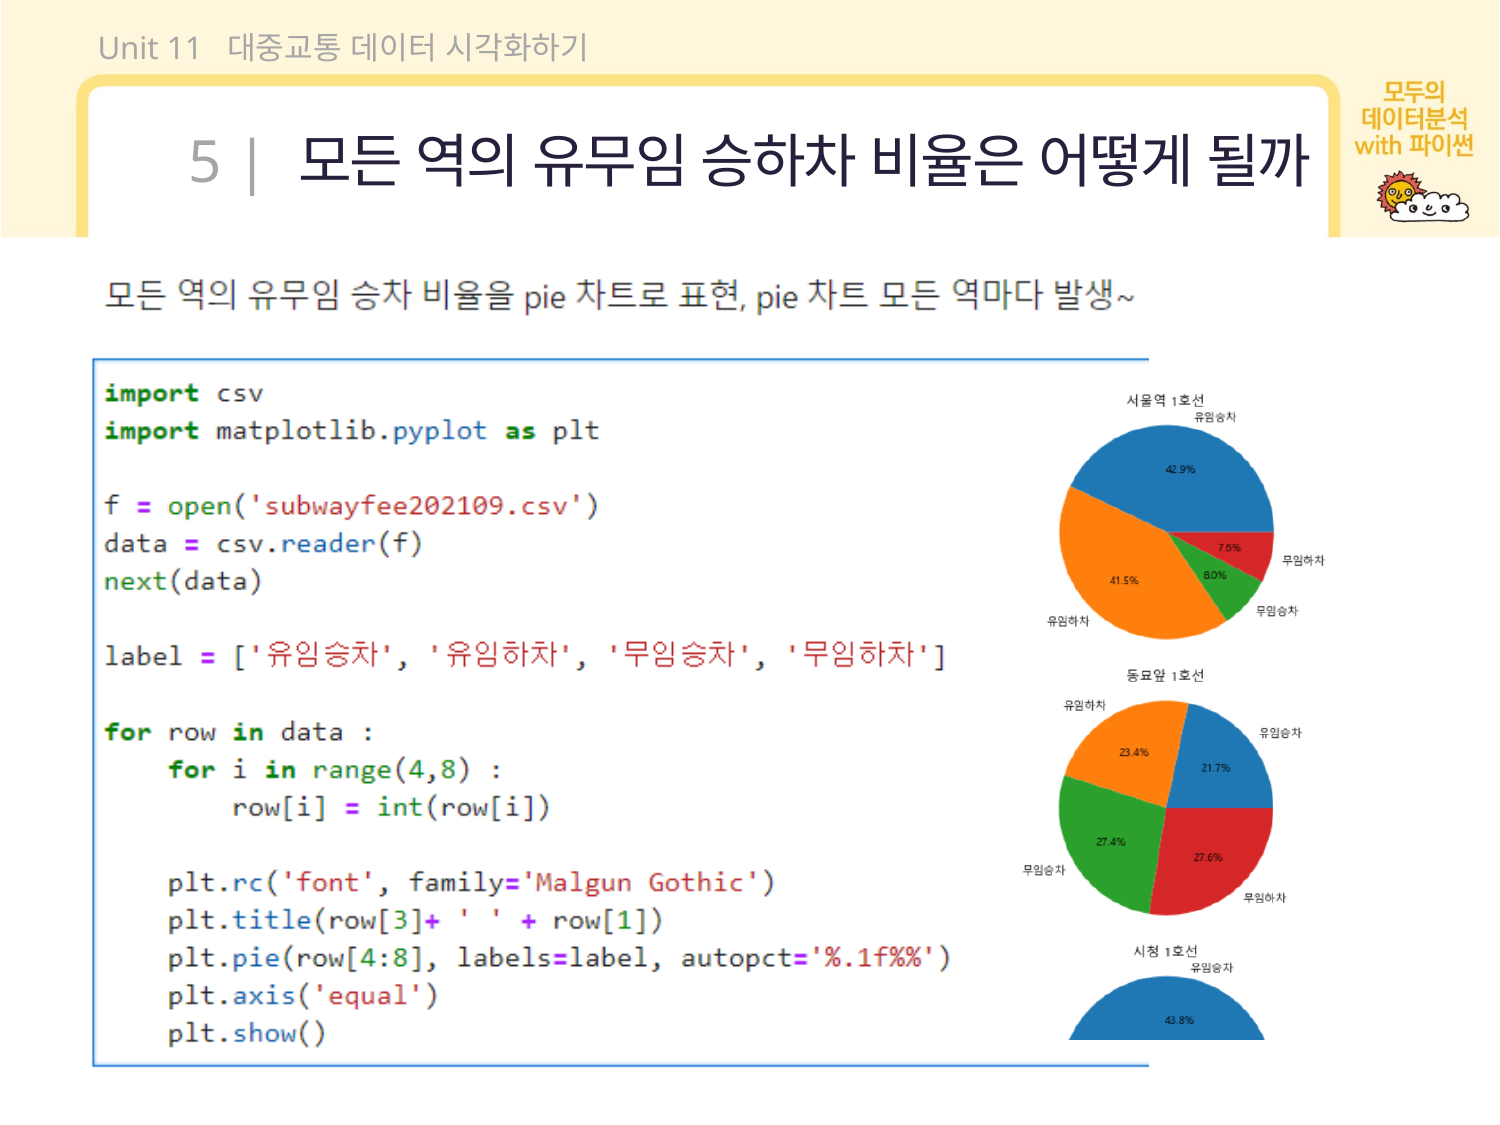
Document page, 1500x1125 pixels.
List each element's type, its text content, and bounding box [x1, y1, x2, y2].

text_box 5 | 모든 역의 유무임 승하차 비율은 어떻게 될까 [171, 117, 1329, 202]
text_box Unit 11 대중교통 데이터 시각화하기 [82, 0, 1133, 74]
picture [1, 0, 1499, 1125]
